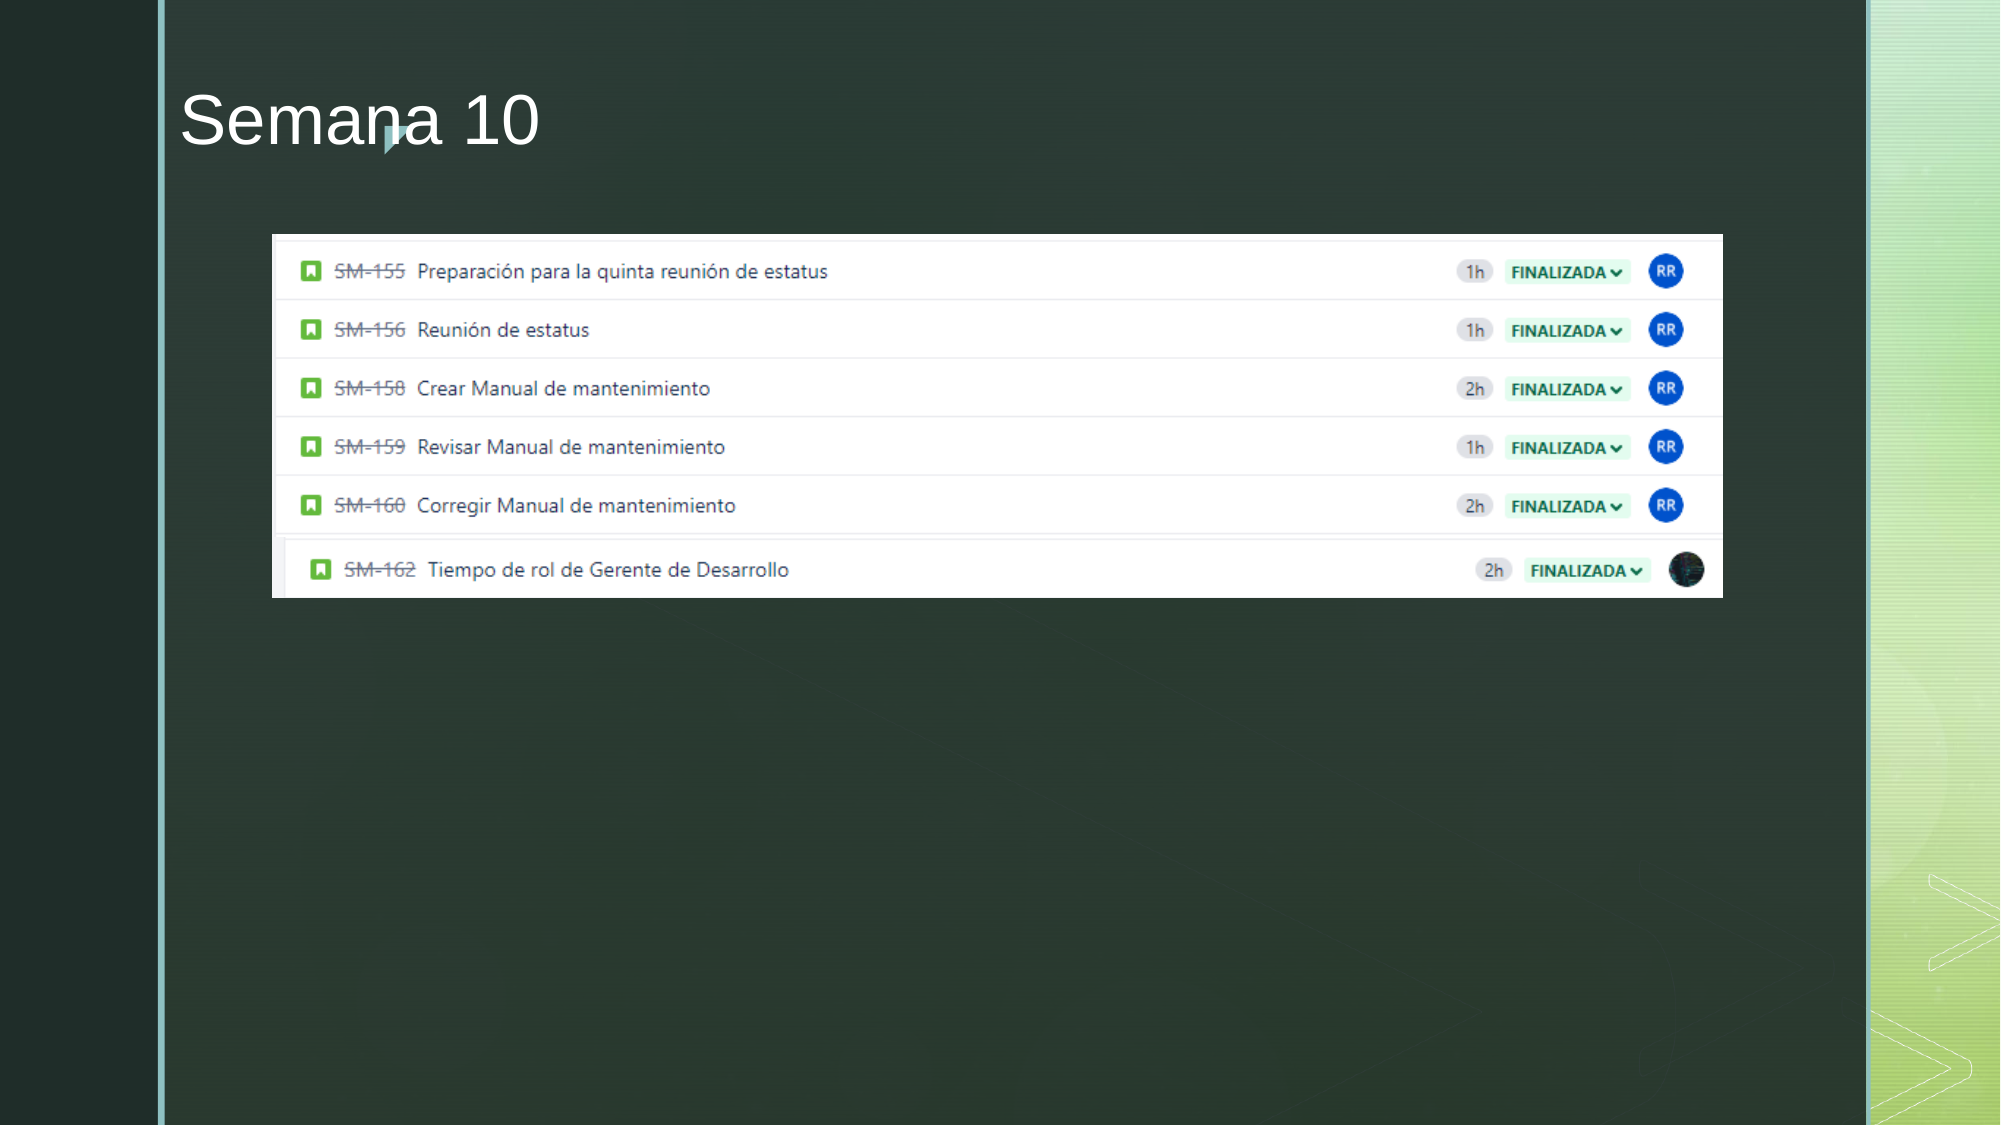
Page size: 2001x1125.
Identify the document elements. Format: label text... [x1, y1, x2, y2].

picture [271, 234, 1724, 598]
picture [1871, 0, 2001, 1125]
title Semana 10 [164, 75, 1471, 253]
